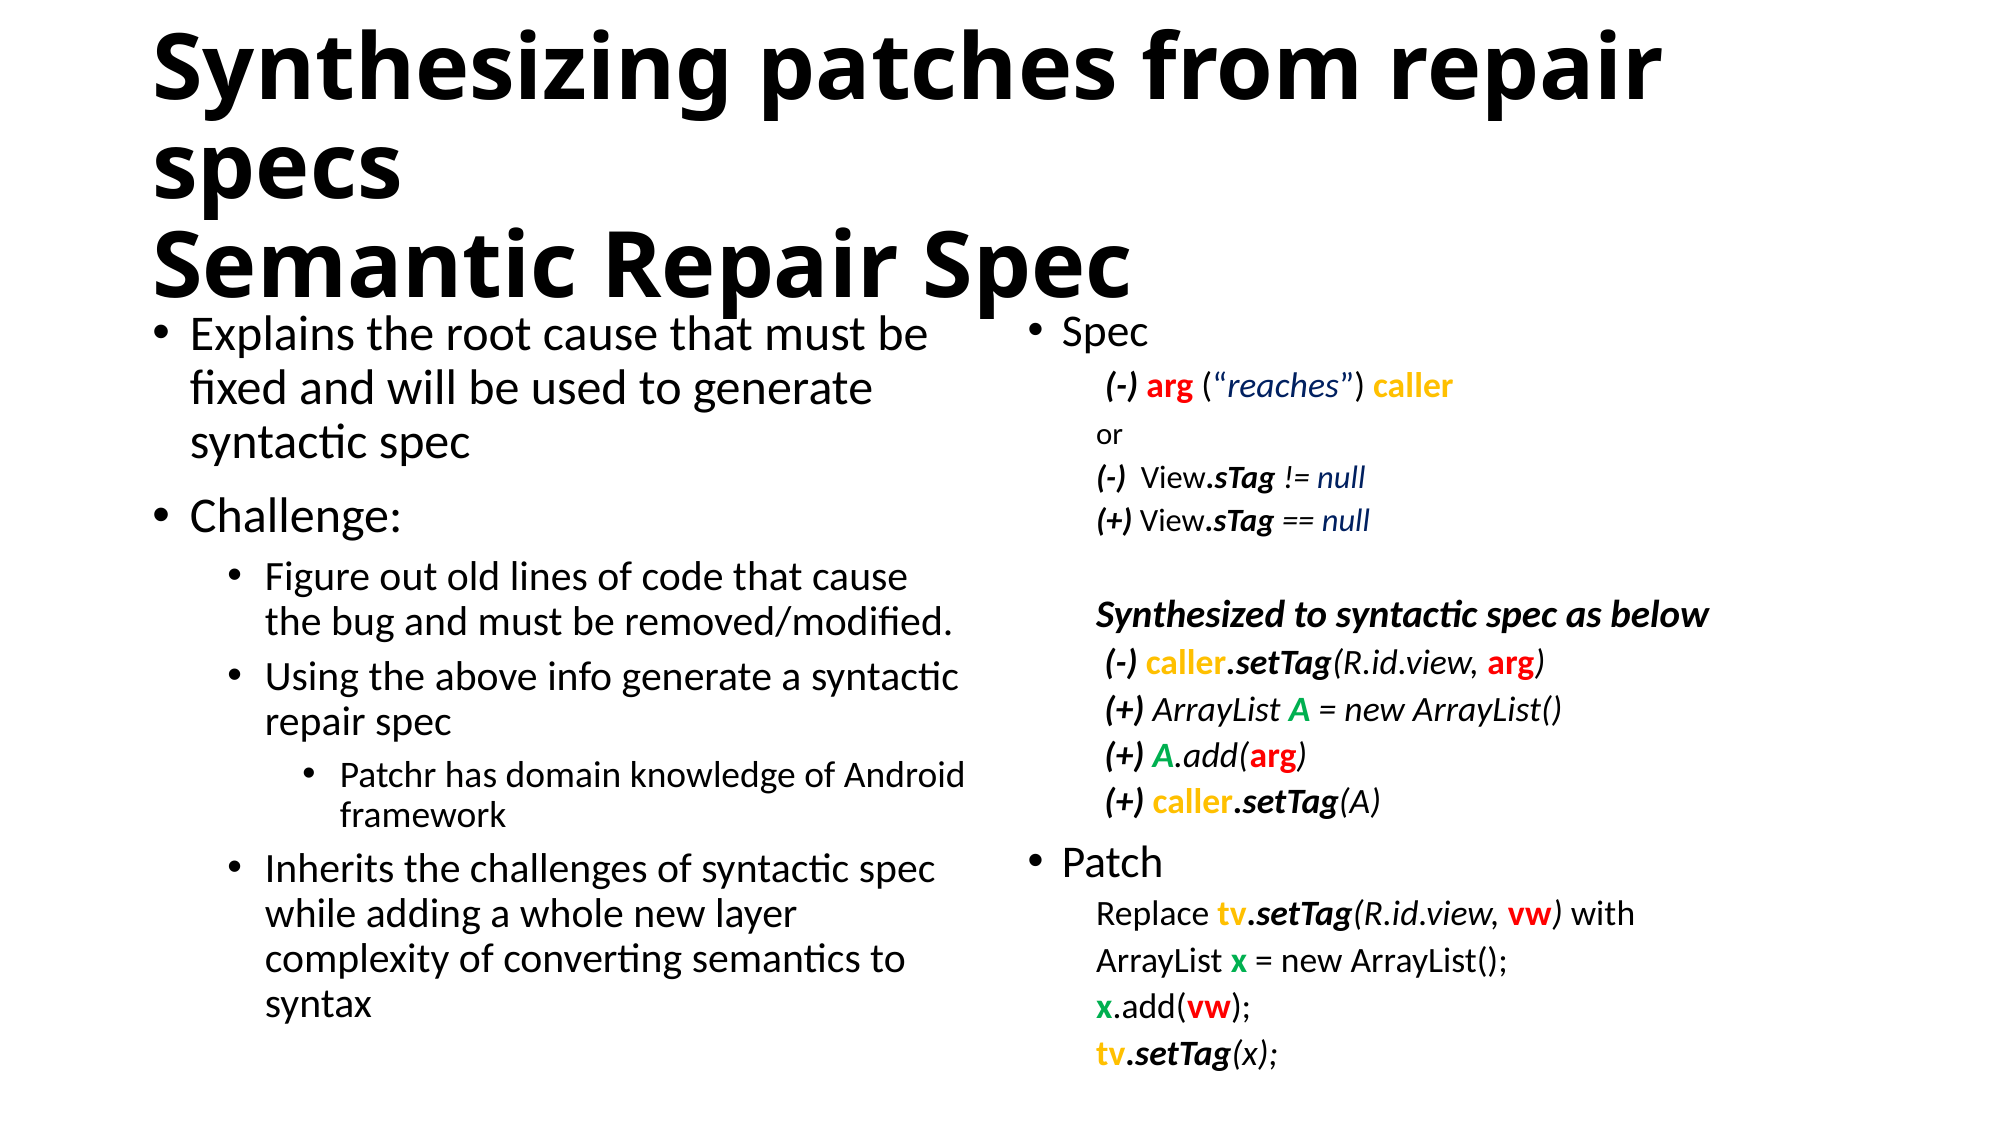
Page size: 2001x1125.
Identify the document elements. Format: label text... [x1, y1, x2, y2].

list Spec (-) arg (“reaches”) caller or (-) View.sTag != null (+) View.sTag == null Synthesized to syntactic spec as below (-) caller.setTag(R.id.view, arg) (+) ArrayList A = new ArrayList() (+) A.add(arg) (+) caller.setTag(A) Patch Replace tv.setTag(R.id.view, vw) with ArrayList x = new ArrayList(); x.add(vw); tv.setTag(x); [1012, 299, 1863, 1085]
title Synthesizing patches from repair specs Semantic Repair Spec [137, 59, 1863, 278]
list Explains the root cause that must be fixed and will be used to generate syntactic spec Challenge: Figure out old lines of code that cause the bug and must be removed/modified. Using the above info generate a syntactic repair spec Patchr has domain knowledge of Android framework Inherits the challenges of syntactic spec while adding a whole new layer complexity of converting semantics to syntax [137, 299, 988, 1085]
